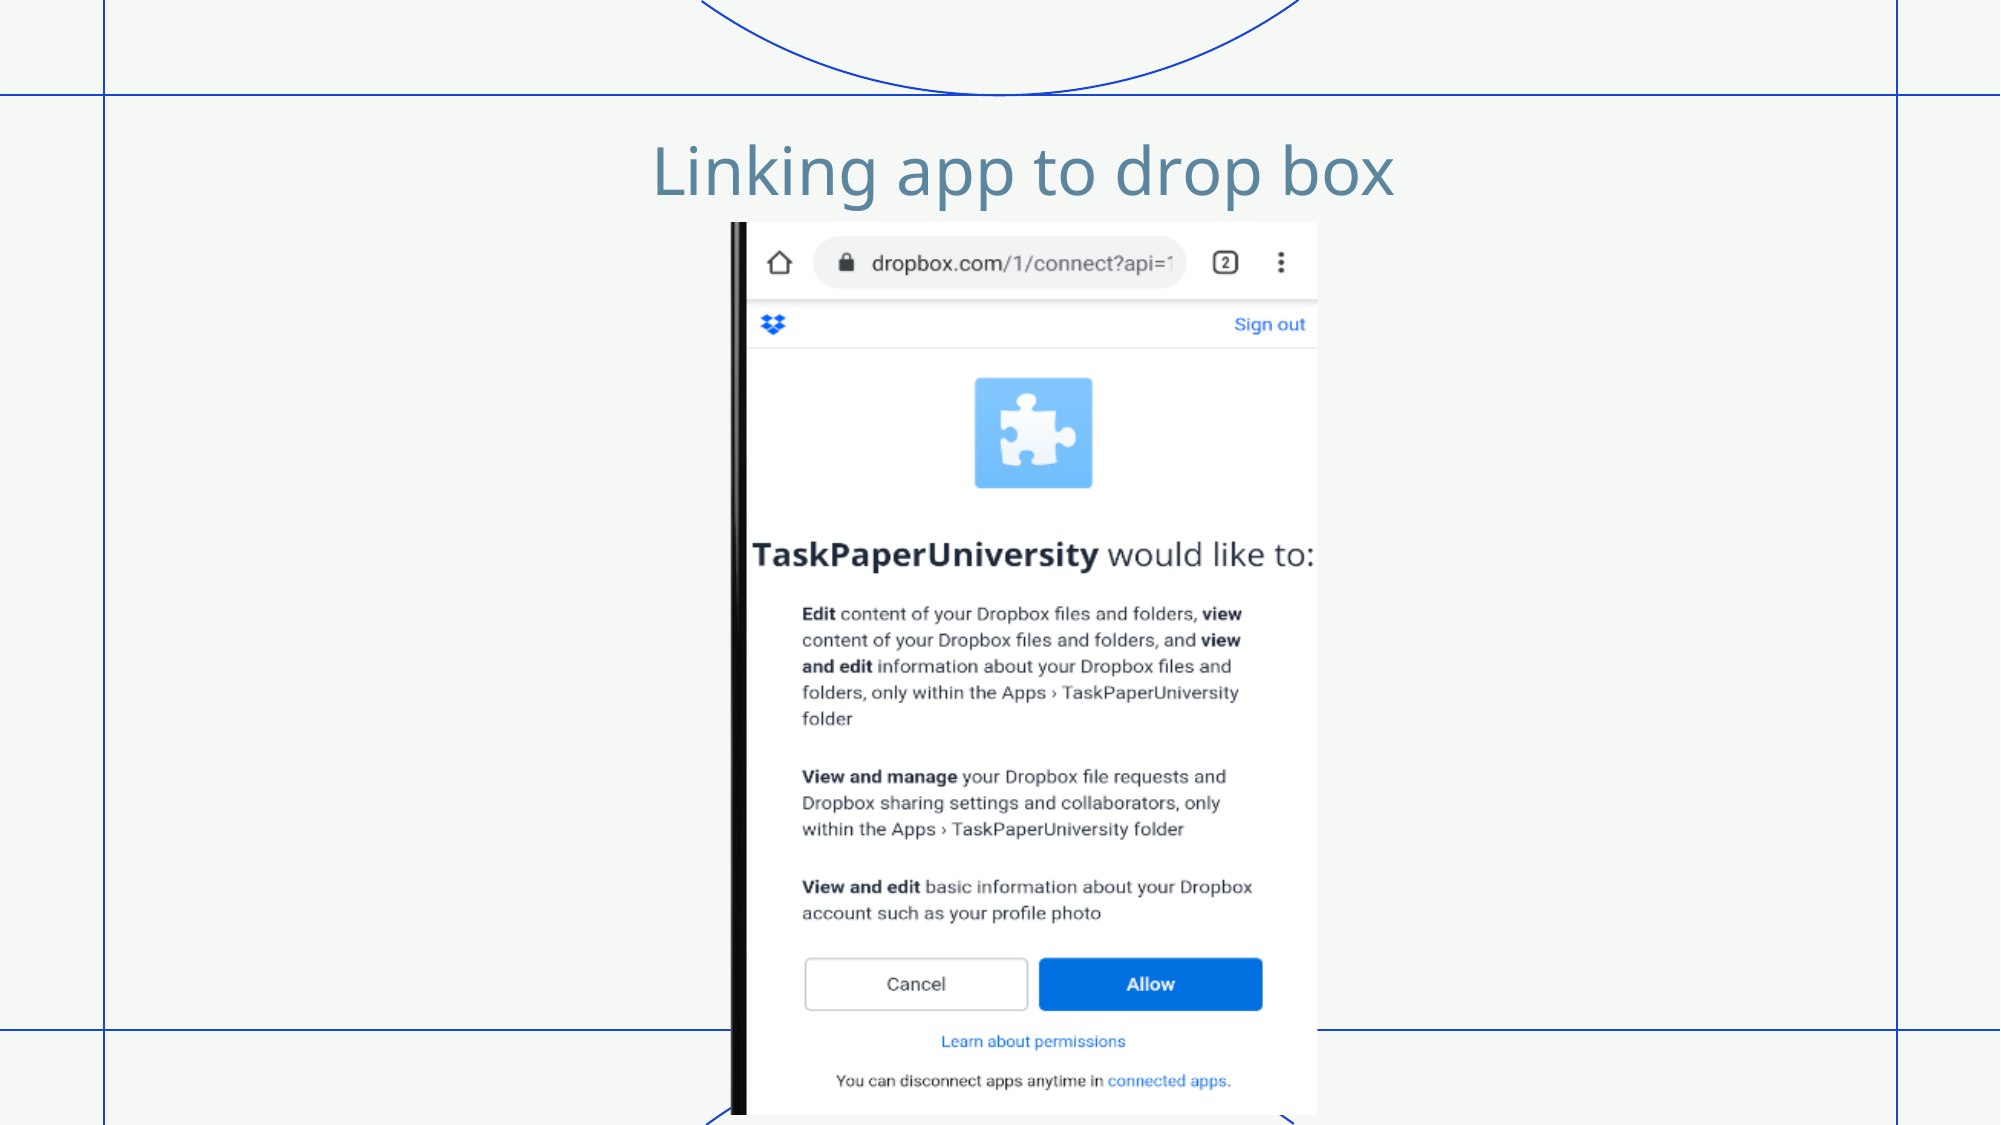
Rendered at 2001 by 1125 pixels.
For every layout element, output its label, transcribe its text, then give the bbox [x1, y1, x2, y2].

picture [730, 222, 1318, 1115]
list Linking app to drop box [545, 0, 1503, 64]
